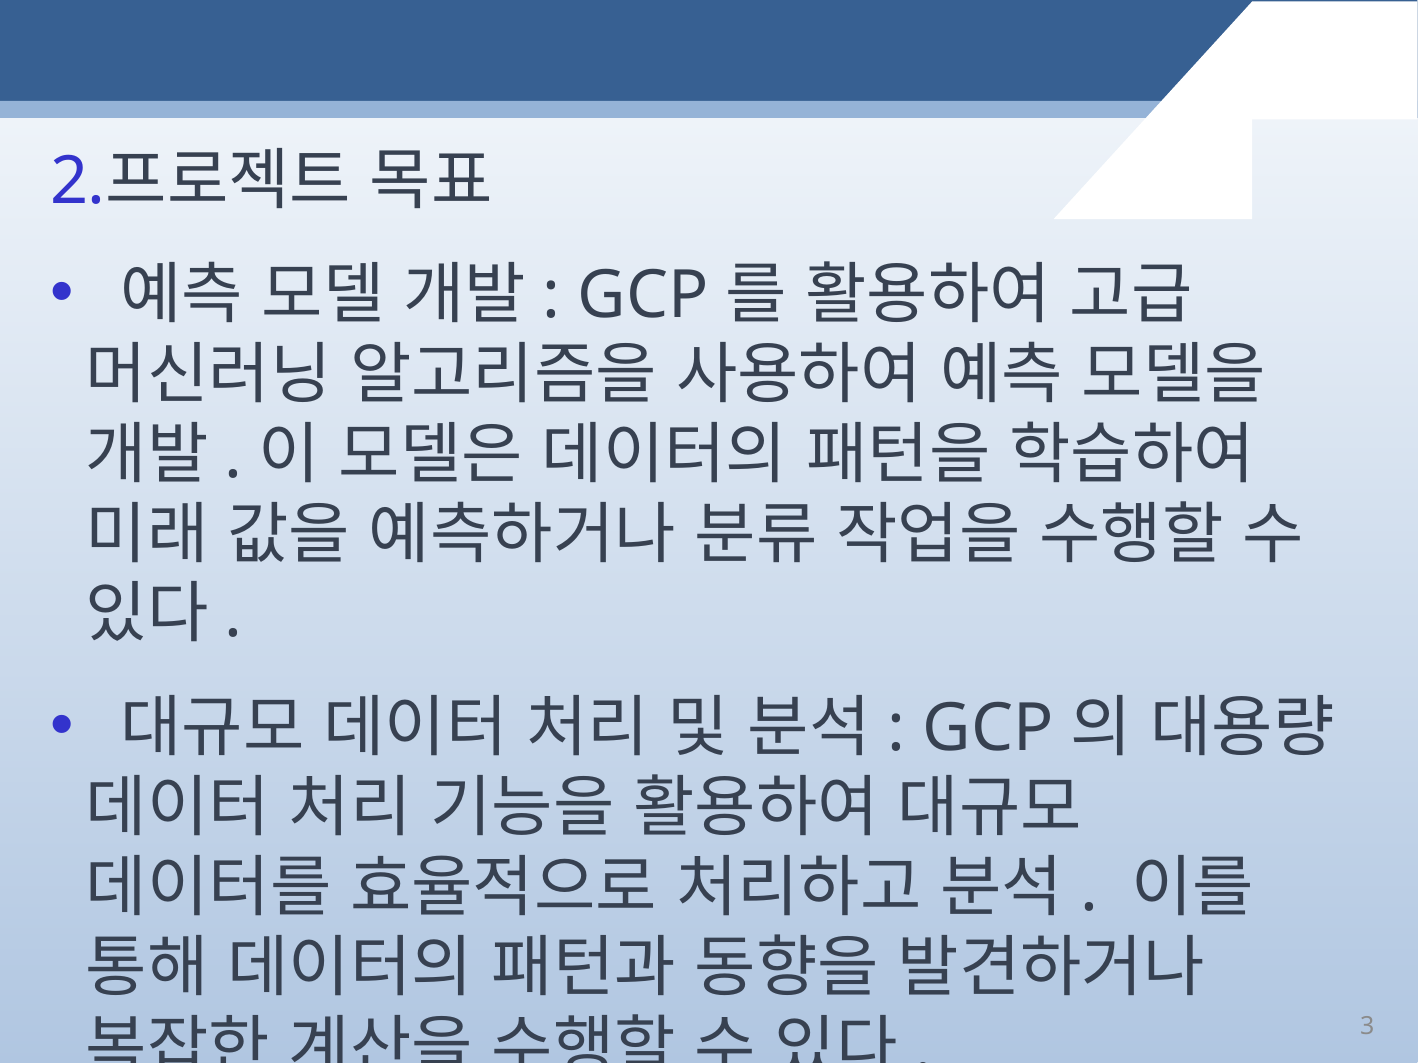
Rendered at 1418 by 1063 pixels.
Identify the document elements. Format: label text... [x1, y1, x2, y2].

text_box 프로젝트 목표 예측 모델 개발: GCP를 활용하여 고급 머신러닝 알고리즘을 사용하여 예측 모델을 개발.이 모델은 데이터의 패턴을 학습하여 미래 값을 예측하거나 분류 작업을 수행할 수 있다. 대규모 데이터 처리 및 분석: GCP의 대용량 데이터 처리 기능을 활용하여 대규모 데이터를 효율적으로 처리하고 분석. 이를 통해 데이터의 패턴과 동향을 발견하거나 복잡한 계산을 수행할 수 있다. [35, 129, 1359, 1063]
